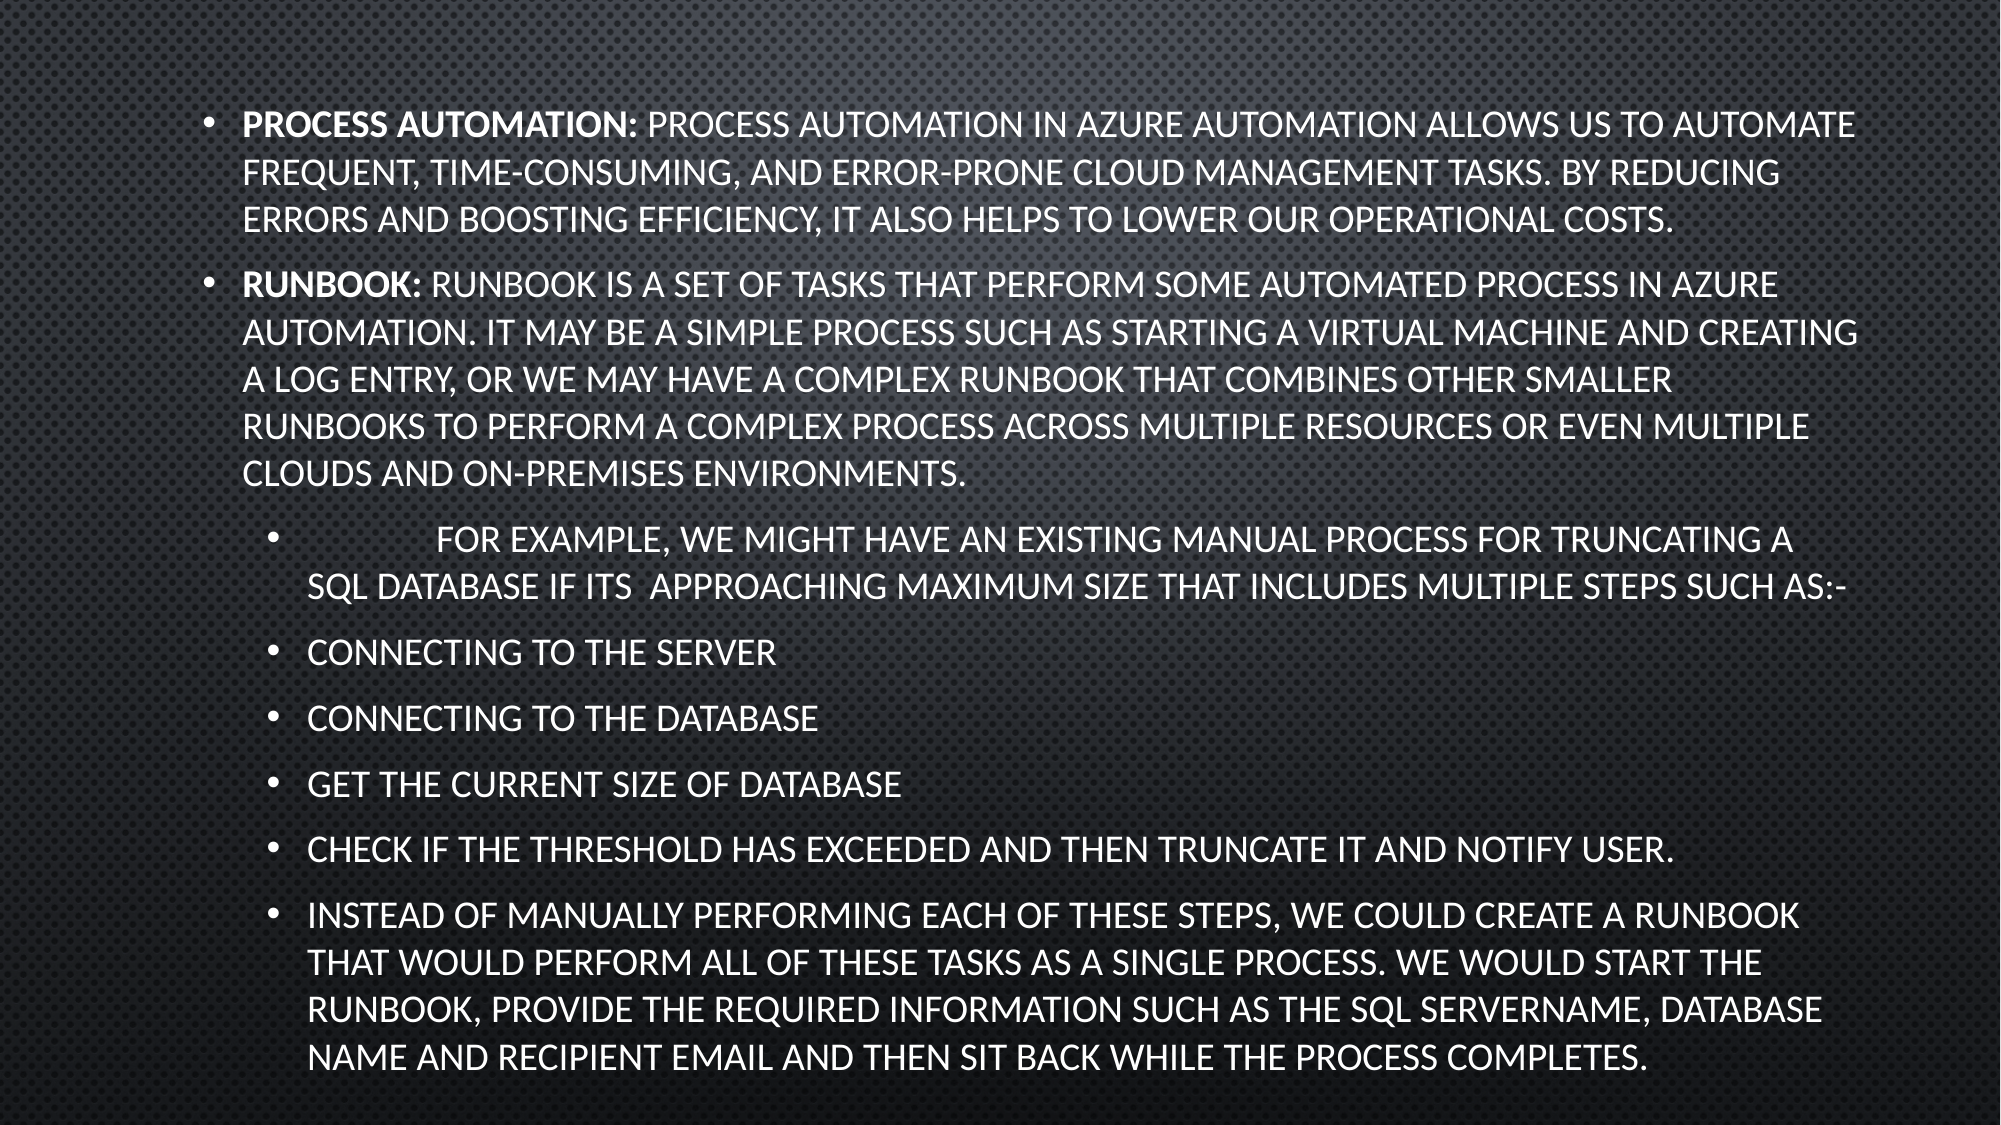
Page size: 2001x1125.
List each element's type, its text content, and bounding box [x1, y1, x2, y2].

list Process Automation: Process Automation in Azure Automation allows us to automate frequent, time-consuming, and error-prone cloud management tasks. By reducing errors and boosting efficiency, it also helps to lower our operational costs. Runbook: Runbook is a set of tasks that perform some automated process in Azure Automation. It may be a simple process such as starting a virtual machine and creating a log entry, or we may have a complex runbook that combines other smaller runbooks to perform a complex process across multiple resources or even multiple clouds and on-premises environments. For example, we might have an existing manual process for truncating a SQL database if its approaching maximum size that includes multiple steps such as:- Connecting to the server Connecting to the database Get the current size of database Check if the threshold has exceeded and then truncate it and notify user. Instead of manually performing each of these steps, we could create a runbook that would perform all of these tasks as a single process. We would start the runbook, provide the required information such as the SQL servername, database name and recipient email and then sit back while the process completes. [187, 70, 1877, 1125]
